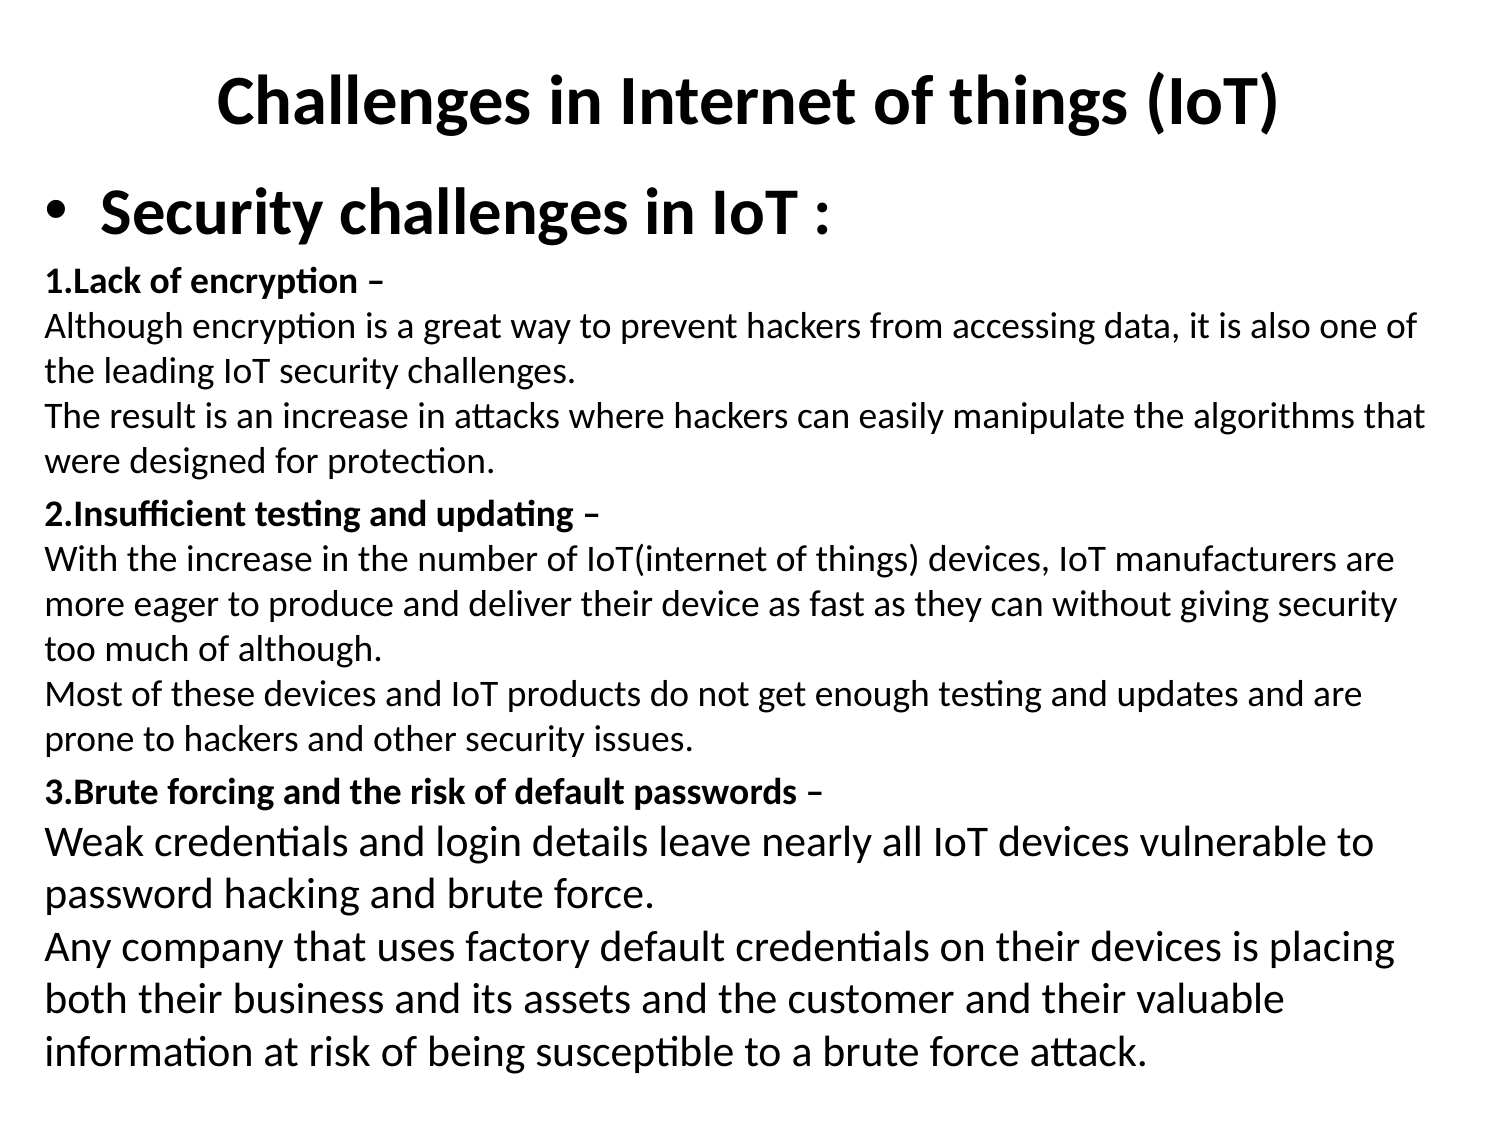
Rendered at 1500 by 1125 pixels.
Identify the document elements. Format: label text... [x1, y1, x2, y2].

list Security challenges in IoT : 1.Lack of encryption – Although encryption is a great way to prevent hackers from accessing data, it is also one of the leading IoT security challenges. The result is an increase in attacks where hackers can easily manipulate the algorithms that were designed for protection. 2.Insufficient testing and updating – With the increase in the number of IoT(internet of things) devices, IoT manufacturers are more eager to produce and deliver their device as fast as they can without giving security too much of although. Most of these devices and IoT products do not get enough testing and updates and are prone to hackers and other security issues. 3.Brute forcing and the risk of default passwords – Weak credentials and login details leave nearly all IoT devices vulnerable to password hacking and brute force. Any company that uses factory default credentials on their devices is placing both their business and its assets and the customer and their valuable information at risk of being susceptible to a brute force attack. [29, 160, 1471, 1125]
title Challenges in Internet of things (IoT) [75, 45, 1425, 160]
